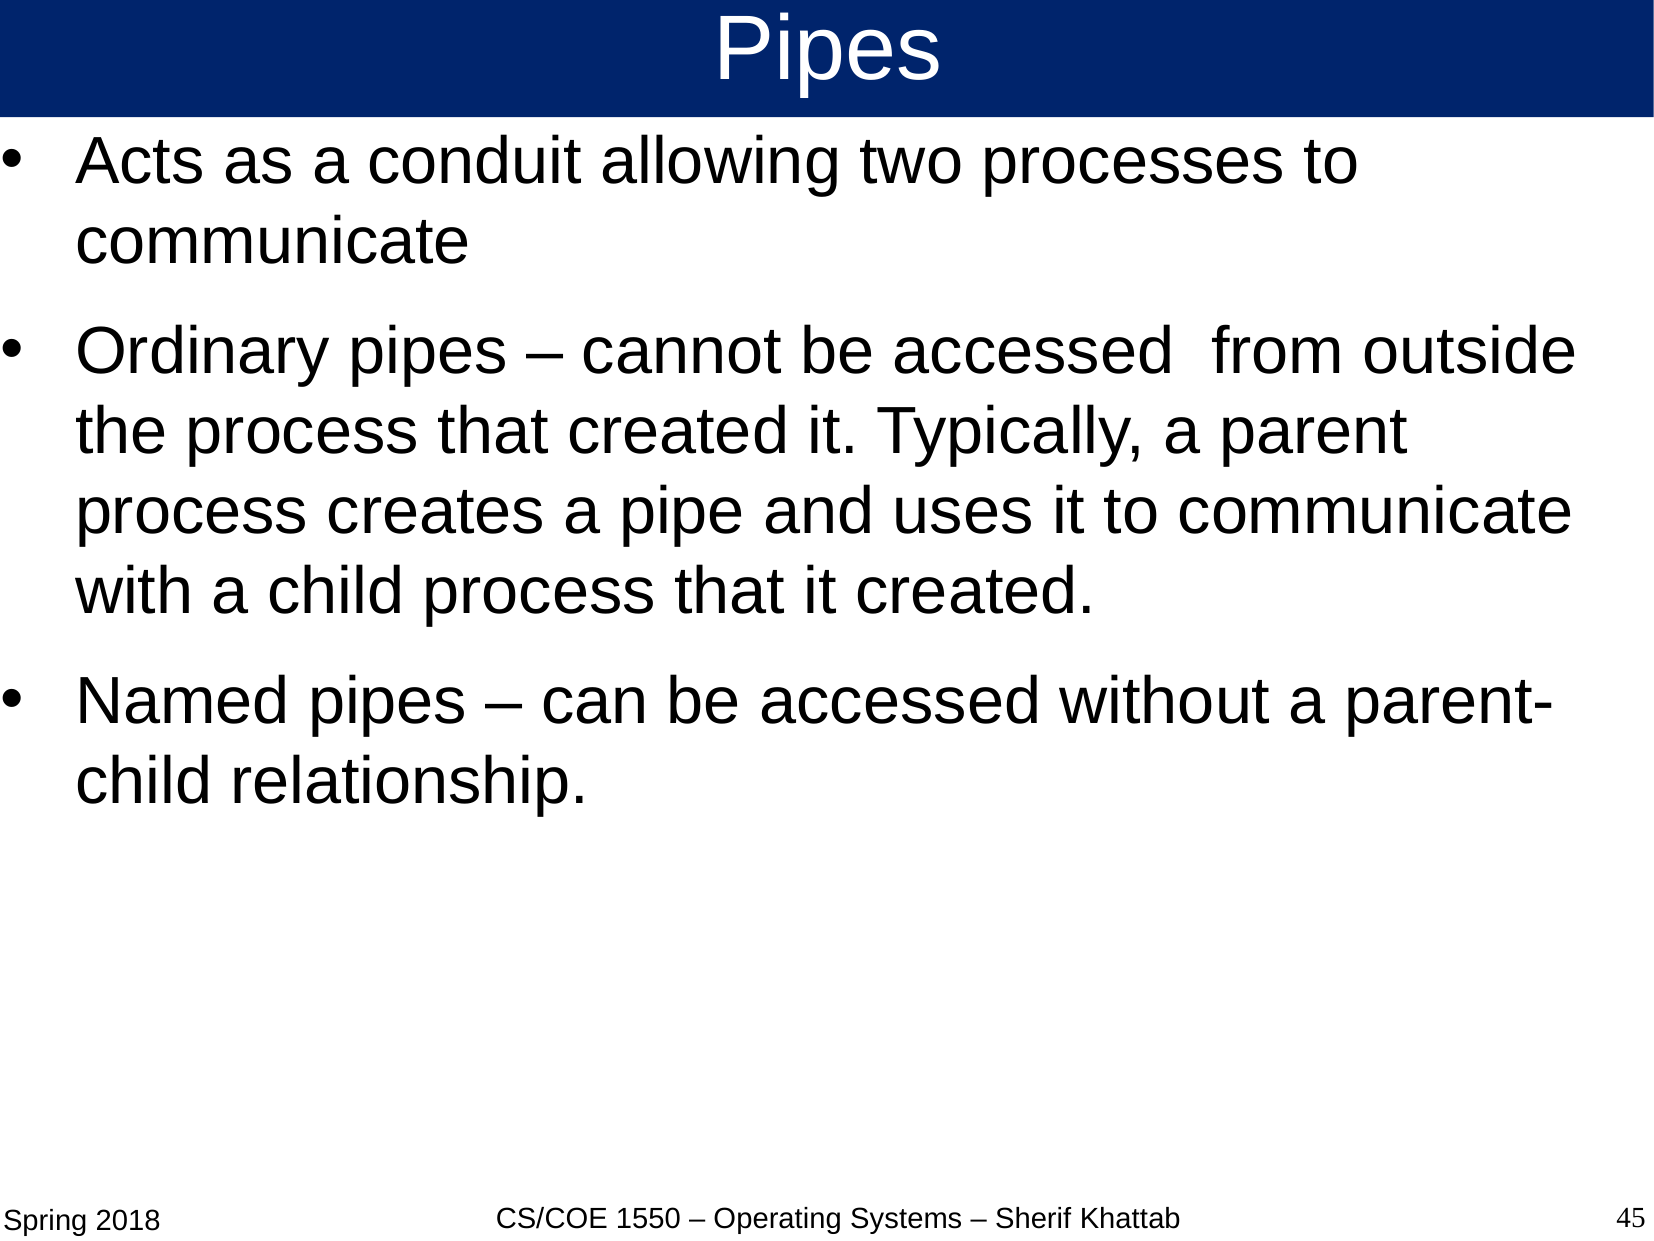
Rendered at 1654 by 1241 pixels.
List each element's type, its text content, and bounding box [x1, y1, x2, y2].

list Acts as a conduit allowing two processes to communicate Ordinary pipes – cannot be accessed from outside the process that created it. Typically, a parent process creates a pipe and uses it to communicate with a child process that it created. Named pipes – can be accessed without a parent-child relationship. [0, 117, 1654, 1195]
footer CS/COE 1550 – Operating Systems – Sherif Khattab [460, 1201, 1217, 1241]
slide_number Spring 2018 [2, 1206, 384, 1241]
slide_number 45 [1265, 1200, 1647, 1241]
title Pipes [0, 0, 1654, 117]
